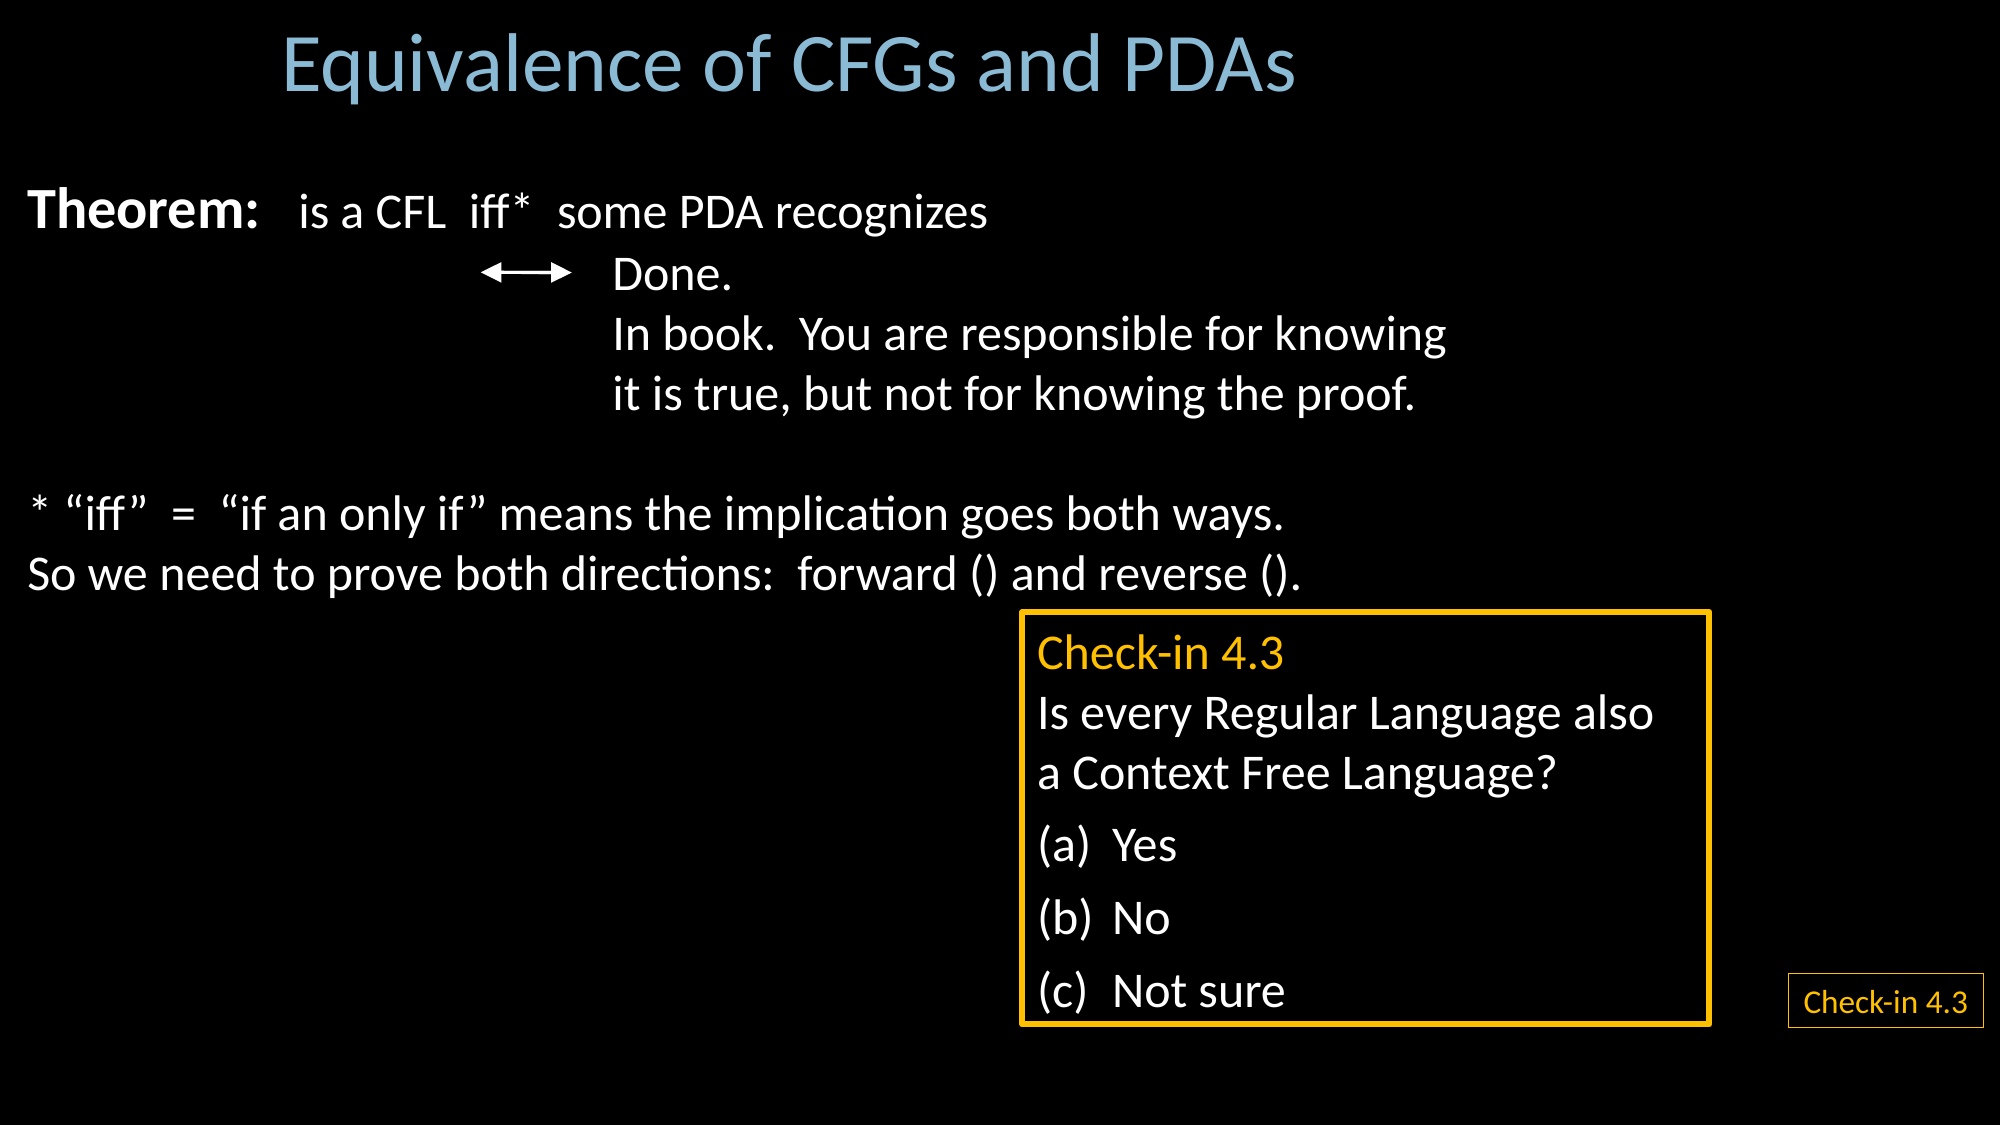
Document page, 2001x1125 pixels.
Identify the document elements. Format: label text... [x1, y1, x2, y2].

text_box Check-in 4.3 Is every Regular Language also a Context Free Language? Yes No Not sure [1022, 612, 1710, 1025]
text_box Check-in 4.3 [1788, 973, 1984, 1028]
text_box Equivalence of CFGs and PDAs [236, 0, 1342, 116]
